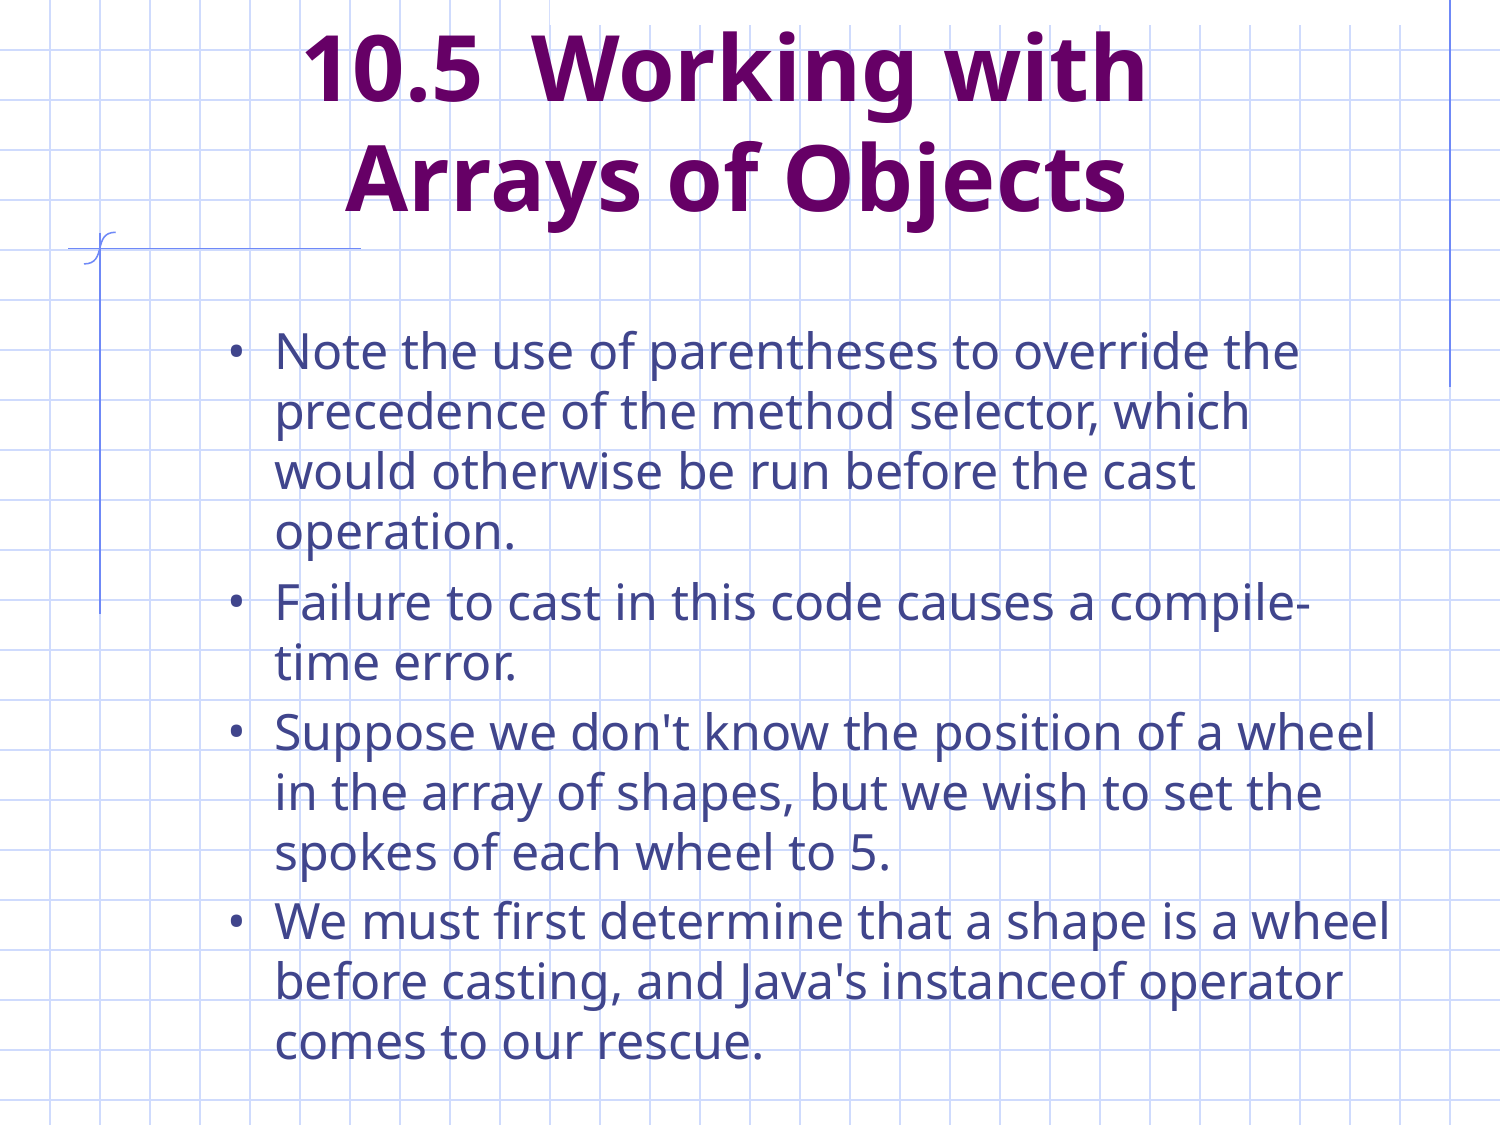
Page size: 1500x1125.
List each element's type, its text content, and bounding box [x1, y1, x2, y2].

title 10.5 Working with Arrays of Objects [99, 50, 1375, 238]
list Note the use of parentheses to override the precedence of the method selector, which would otherwise be run before the cast operation. Failure to cast in this code causes a compile-time error. Suppose we don't know the position of a wheel in the array of shapes, but we wish to set the spokes of each wheel to 5. We must first determine that a shape is a wheel before casting, and Java's instanceof operator comes to our rescue. [137, 312, 1413, 1050]
